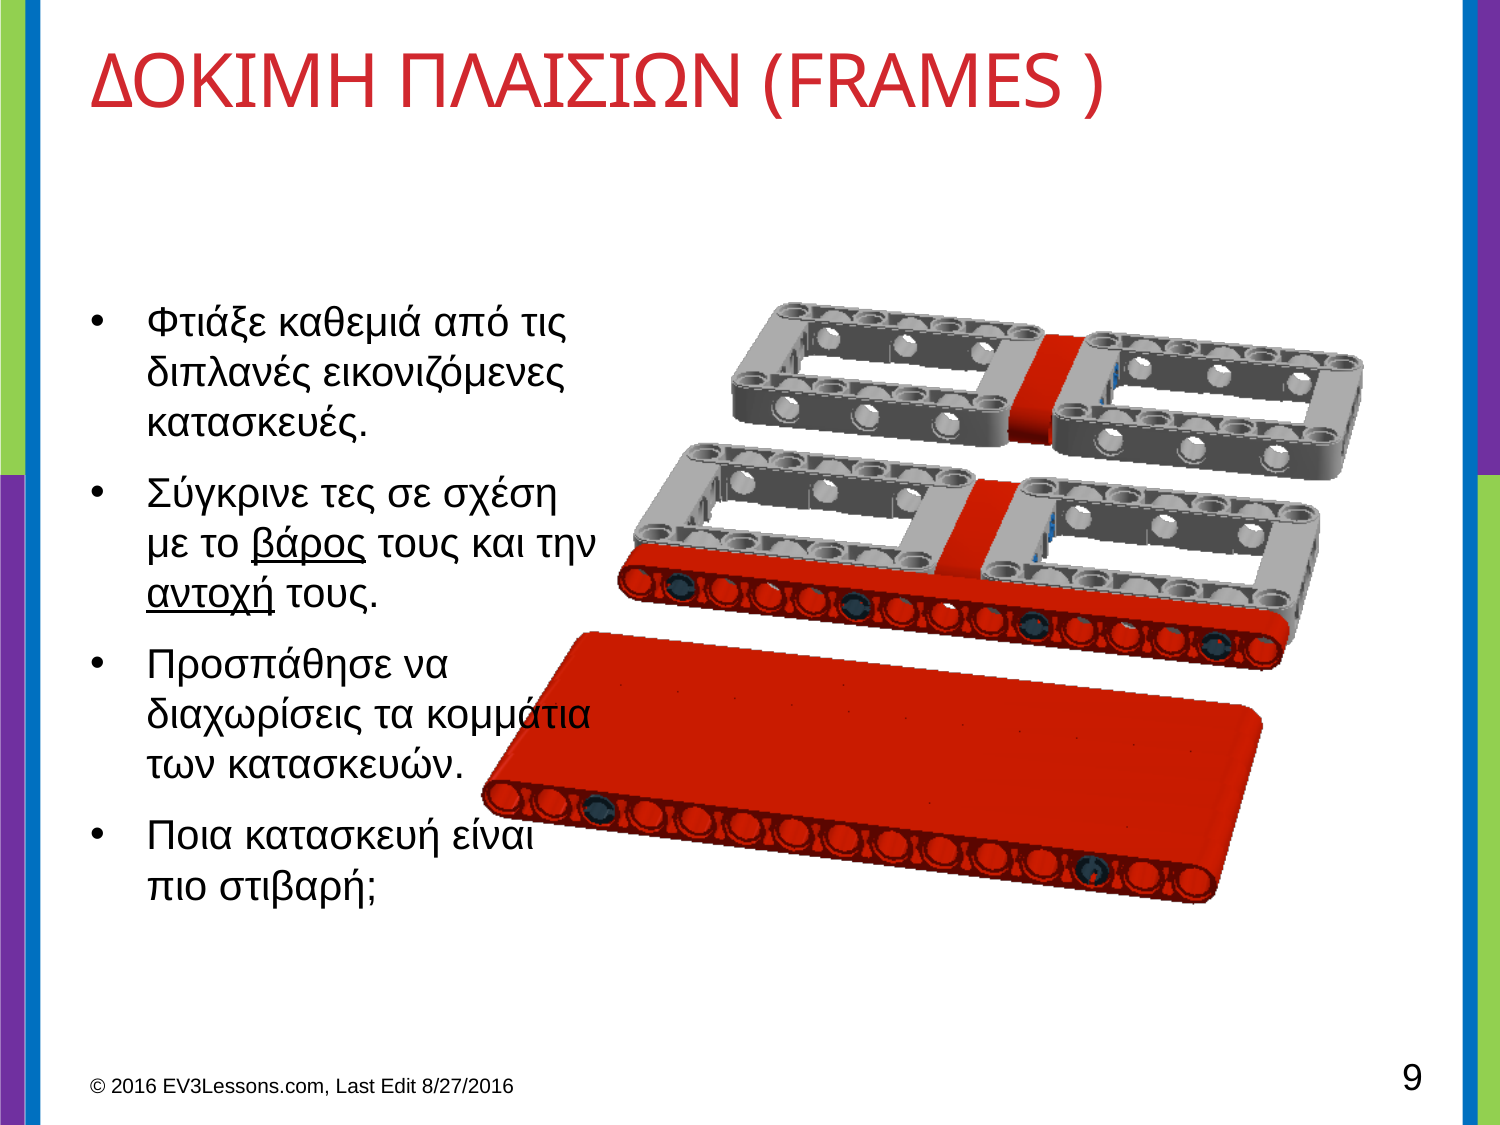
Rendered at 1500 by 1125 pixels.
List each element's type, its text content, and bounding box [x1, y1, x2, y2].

footer © 2016 EV3Lessons.com, Last Edit 8/27/2016 [75, 1065, 638, 1112]
slide_number 9 [1387, 1045, 1491, 1106]
list Φτιάξε καθεμιά από τις διπλανές εικονιζόμενες κατασκευές. Σύγκρινε τες σε σχέση με το βάρος τους και την αντοχή τους. Προσπάθησε να διαχωρίσεις τα κομμάτια των κατασκευών. Ποια κατασκευή είναι πιο στιβαρή; [75, 287, 451, 922]
picture [451, 234, 1390, 923]
title Δοκιμη πλαισιων (FRAMES ) [75, 25, 1428, 250]
